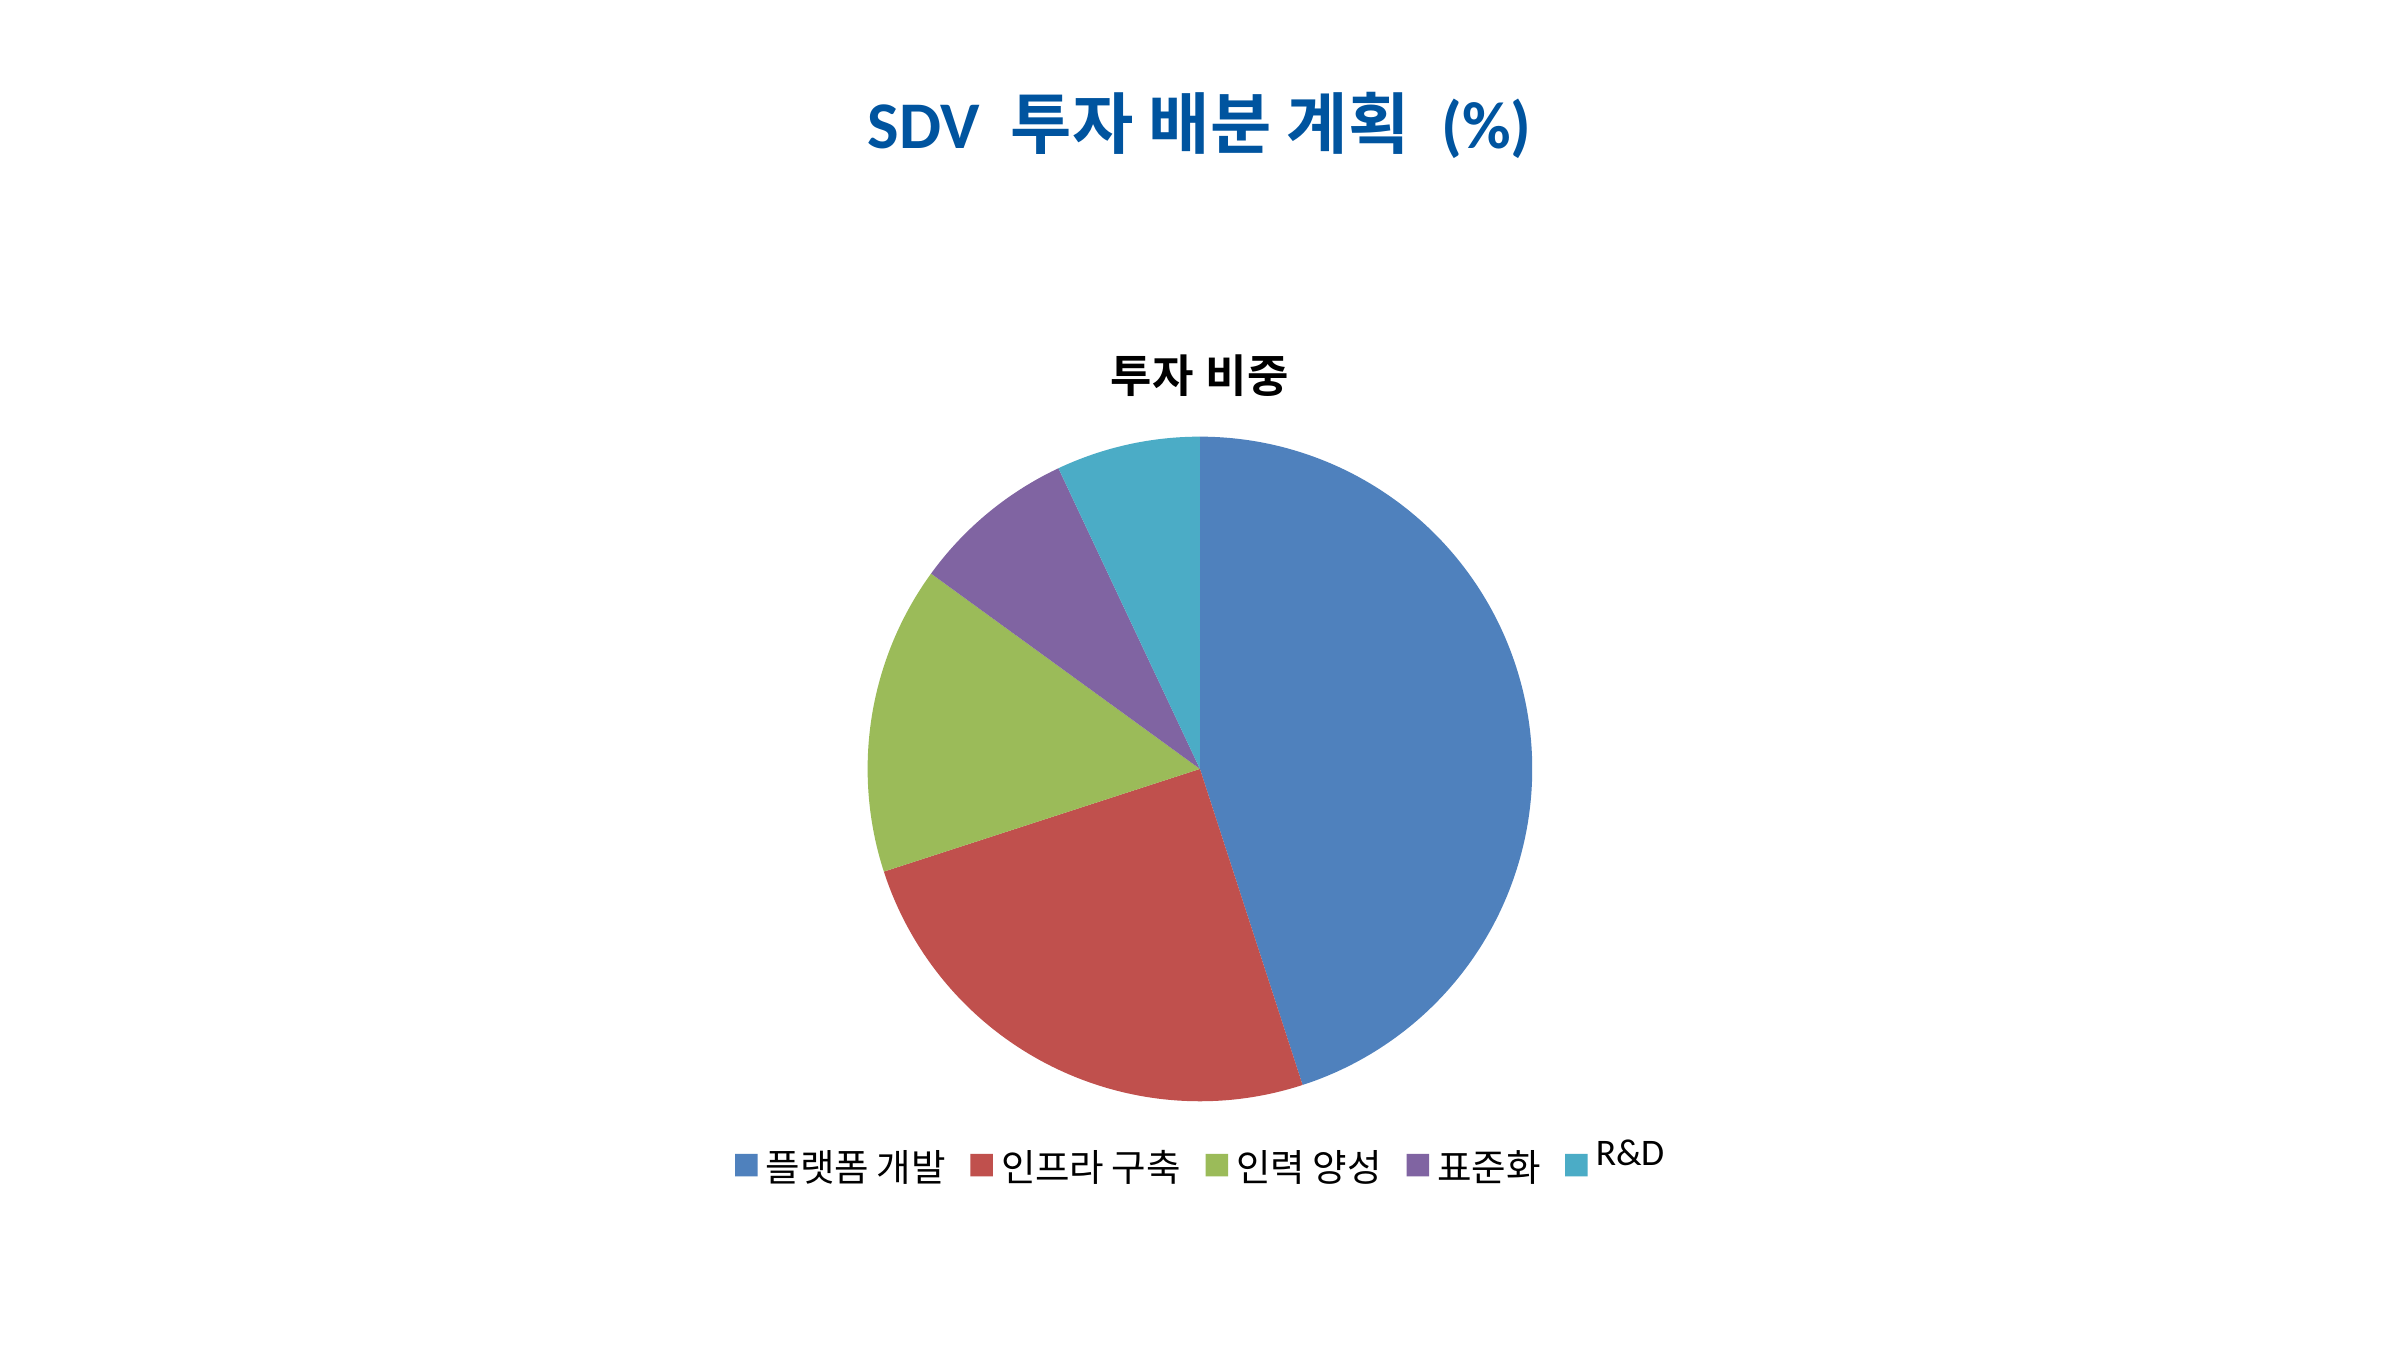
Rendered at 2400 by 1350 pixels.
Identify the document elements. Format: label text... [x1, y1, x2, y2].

chart [149, 299, 2251, 1201]
text_box SDV 투자 배분 계획 (%) [853, 74, 1547, 170]
